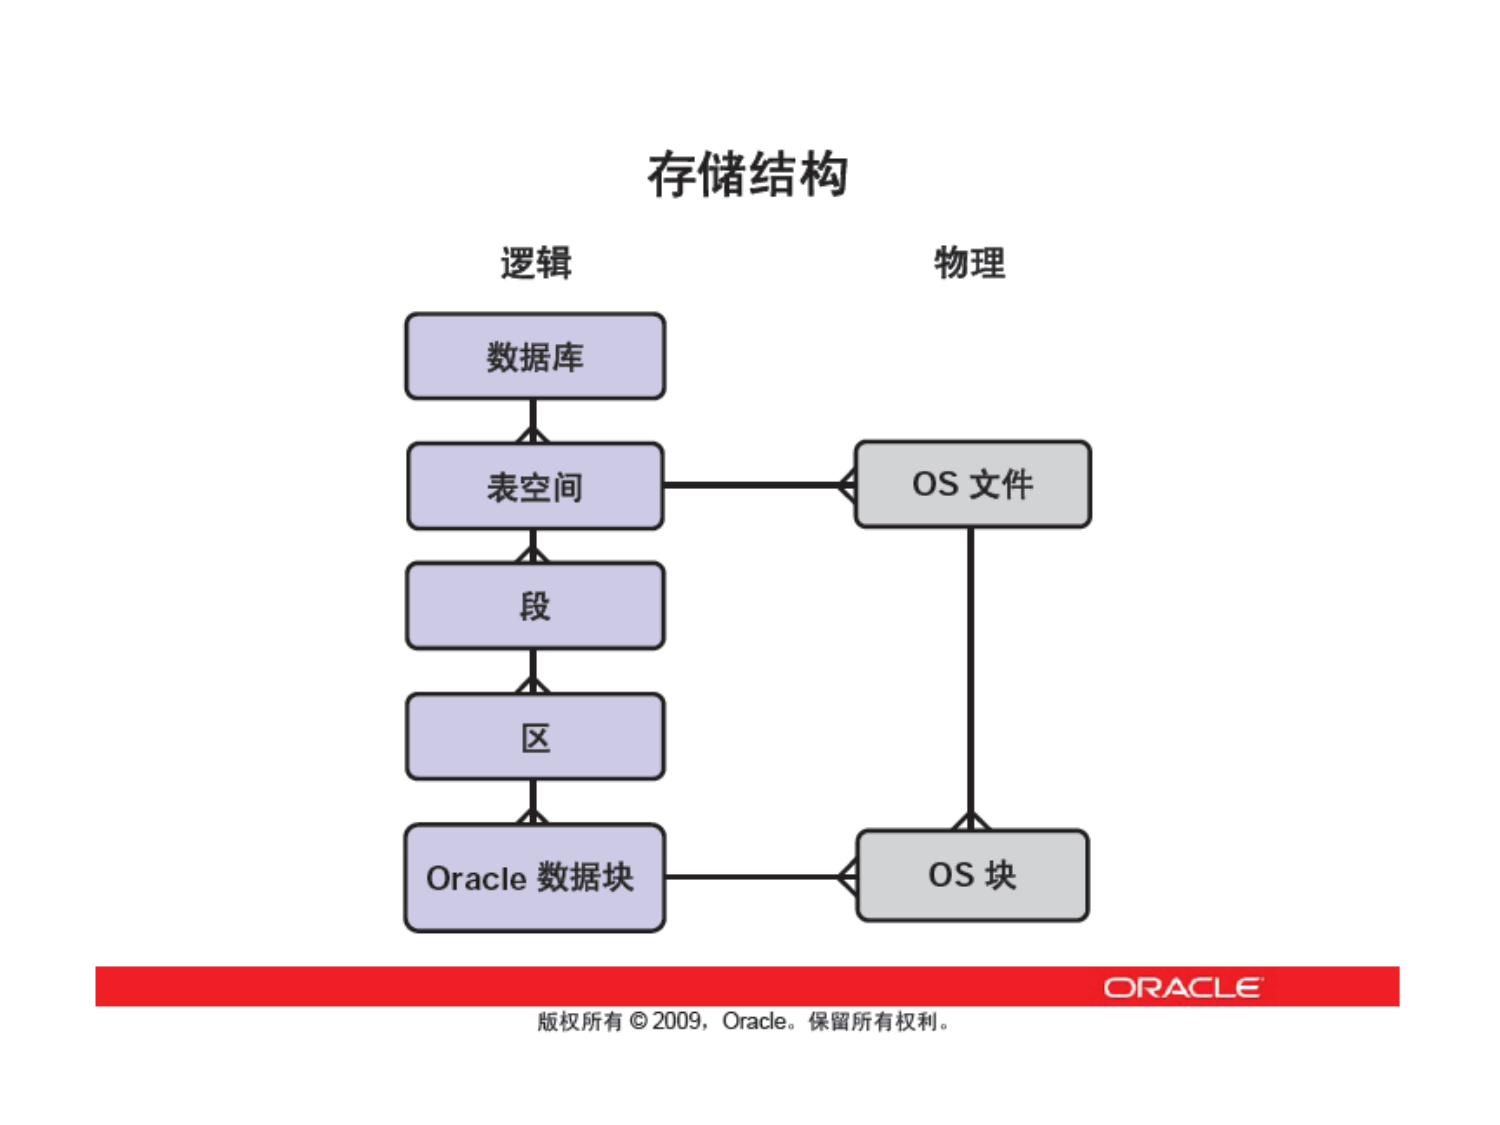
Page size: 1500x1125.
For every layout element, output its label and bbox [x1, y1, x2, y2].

picture [81, 105, 1407, 1045]
